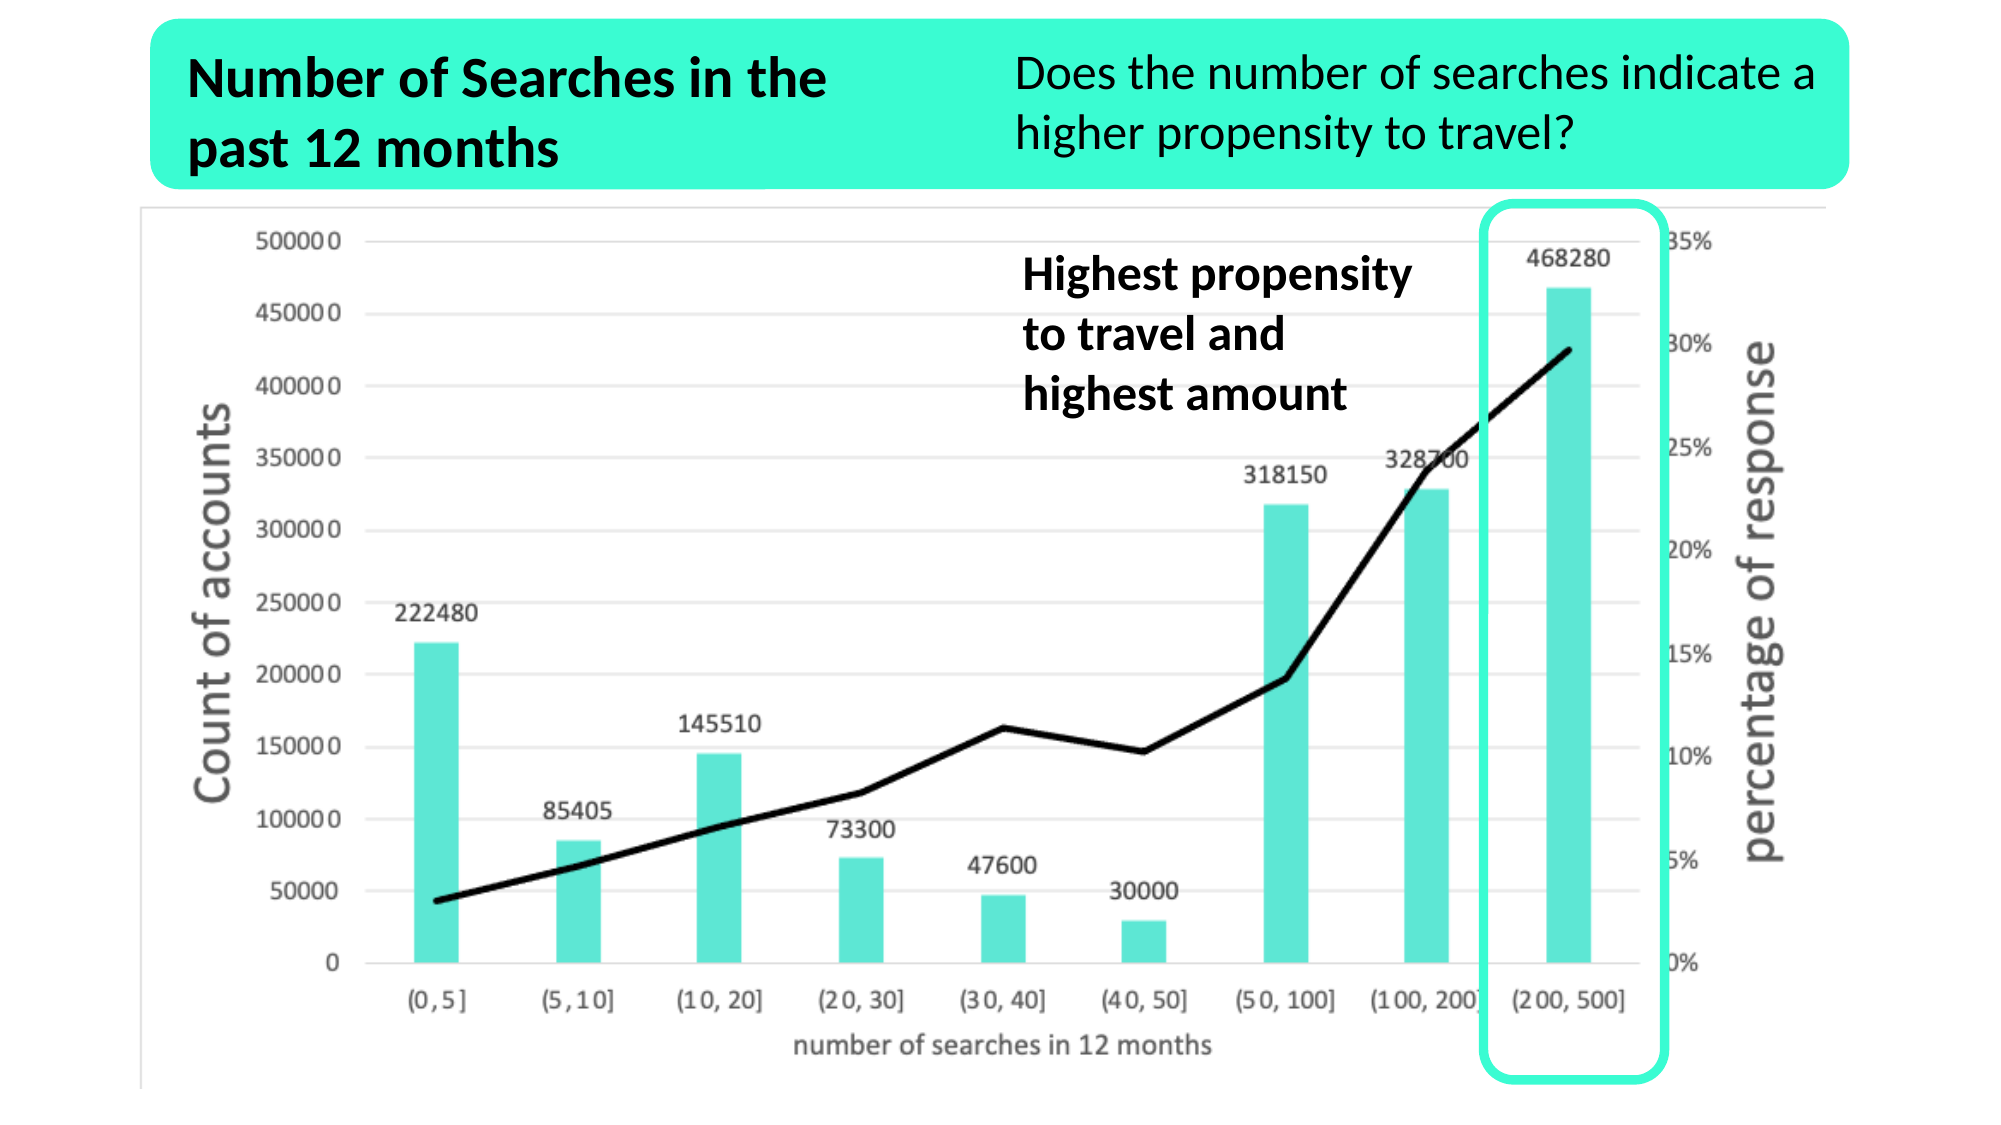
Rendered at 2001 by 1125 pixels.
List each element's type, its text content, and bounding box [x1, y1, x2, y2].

picture [136, 202, 1826, 1089]
text_box [149, 17, 1850, 191]
text_box Number of Searches in the past 12 months [172, 31, 921, 187]
text_box Does the number of searches indicate a higher propensity to travel? [999, 32, 1881, 168]
